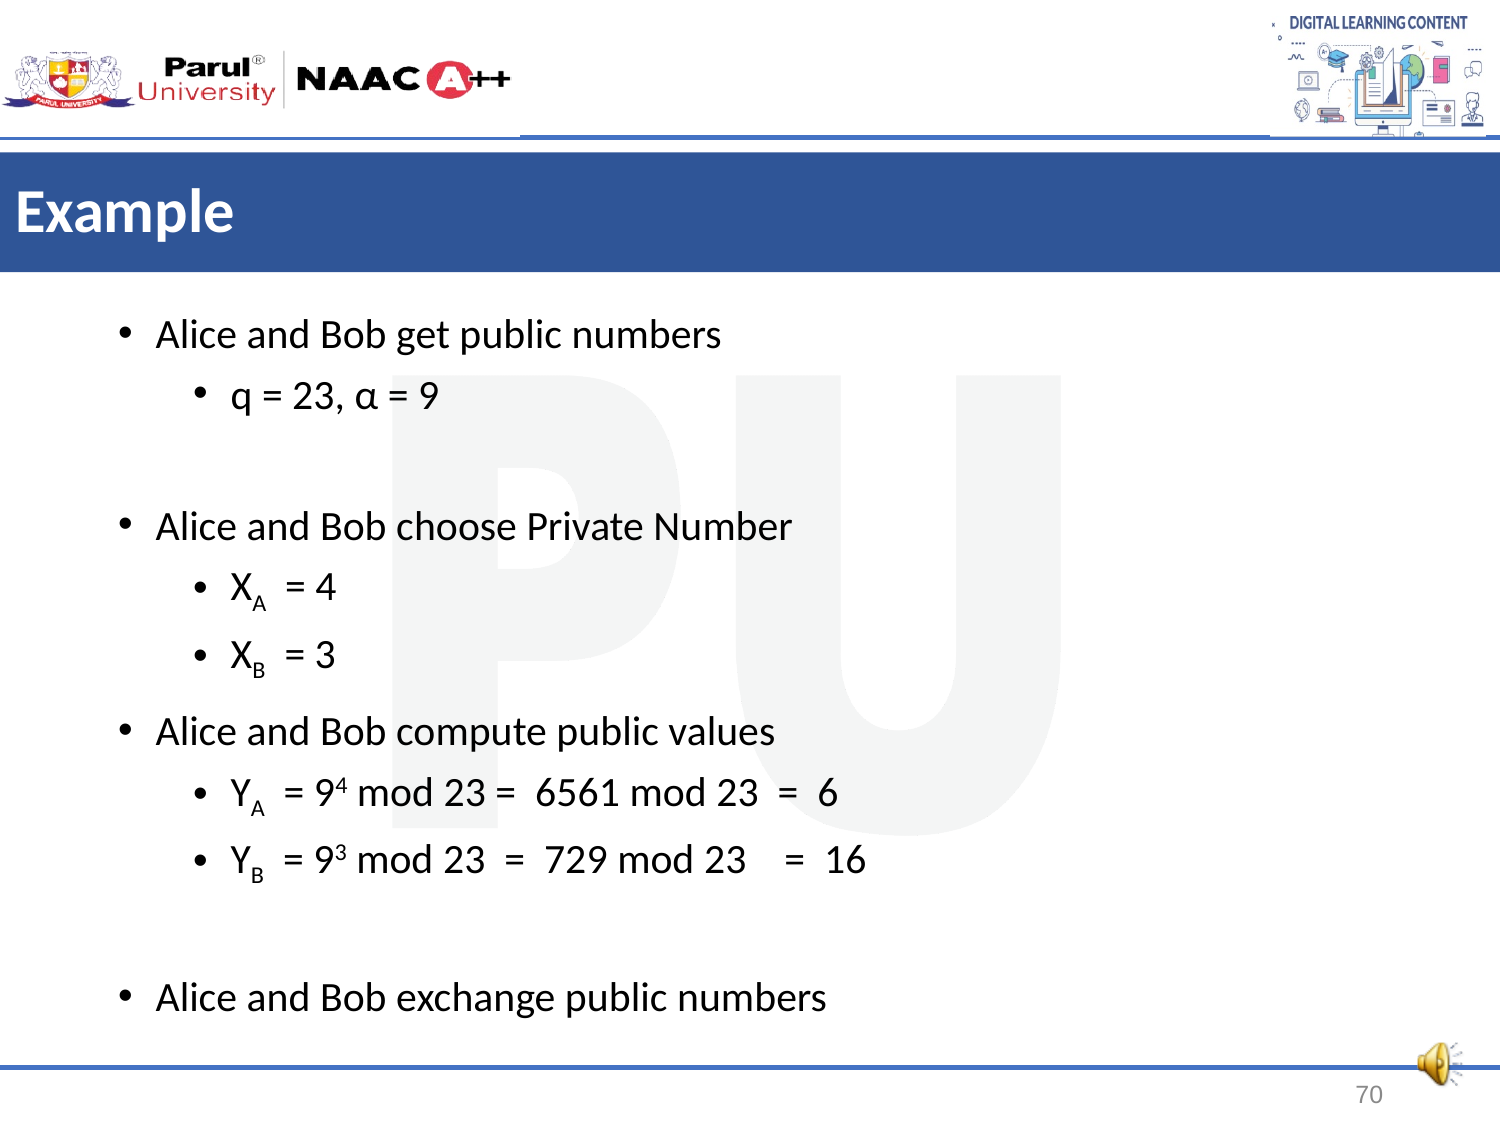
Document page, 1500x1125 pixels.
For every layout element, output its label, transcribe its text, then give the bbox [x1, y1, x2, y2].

picture [0, 6, 520, 137]
picture [1270, 16, 1486, 137]
title Example [0, 152, 1500, 273]
text_box 70 [1060, 1063, 1399, 1124]
list Alice and Bob get public numbers q = 23, α = 9 Alice and Bob choose Private Number XA = 4 XB = 3 Alice and Bob compute public values YA = 94 mod 23 = 6561 mod 23 = 6 YB = 93 mod 23 = 729 mod 23 = 16 Alice and Bob exchange public numbers [103, 299, 1397, 1014]
picture [1415, 1040, 1467, 1092]
